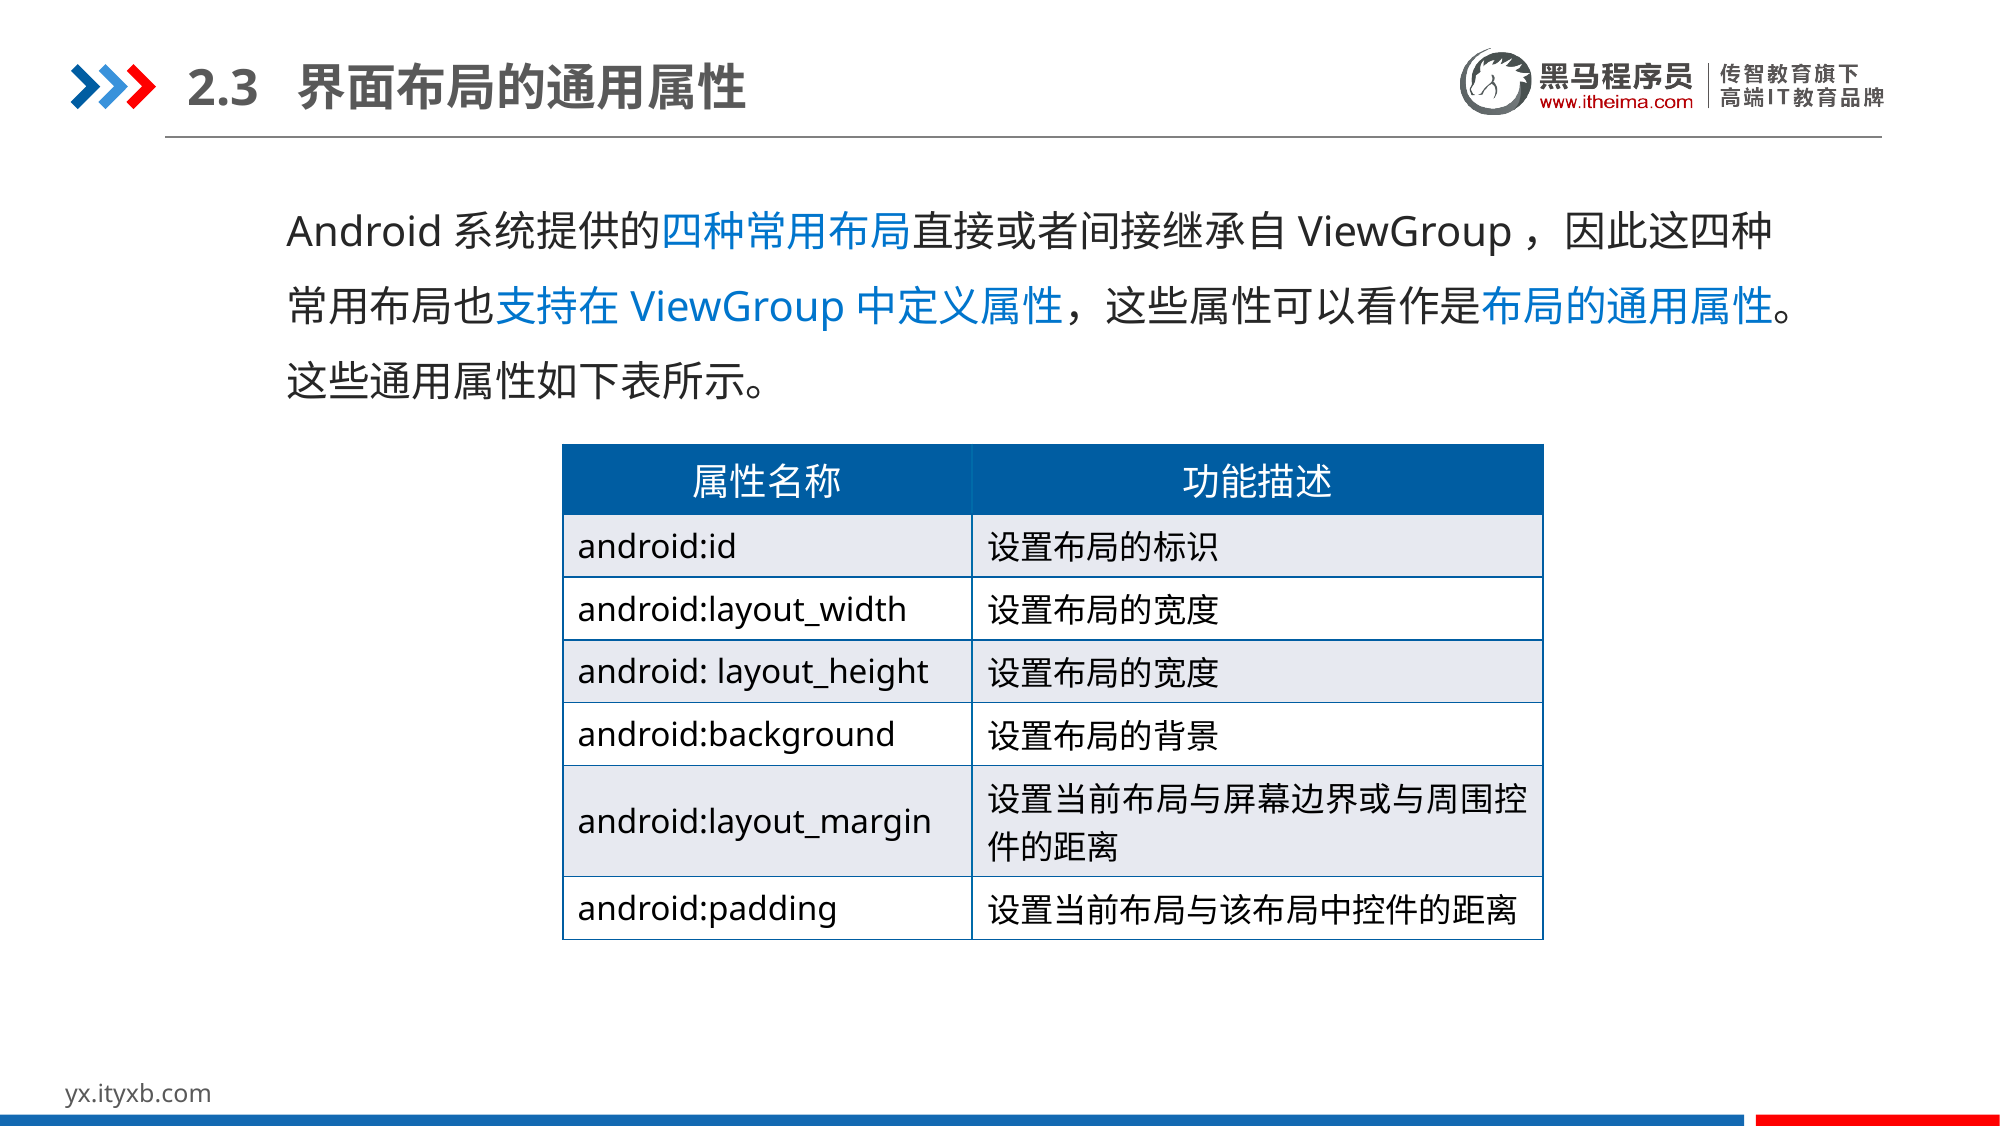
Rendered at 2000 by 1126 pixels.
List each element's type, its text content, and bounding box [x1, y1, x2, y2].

table_header 属性名称 [564, 445, 971, 513]
table_cell android: layout_height [564, 641, 971, 702]
table_cell android:padding [564, 877, 971, 939]
table_cell android:id [564, 515, 971, 576]
table_cell 设置布局的宽度 [973, 641, 1542, 702]
table_cell 设置布局的宽度 [973, 578, 1542, 639]
text_box Android系统提供的四种常用布局直接或者间接继承自ViewGroup，因此这四种常用布局也支持在ViewGroup中定义属性，这些属性可以看作是布局的通用属性。这些通用属性如下表所示。 [196, 172, 1802, 445]
table_header 功能描述 [973, 445, 1542, 513]
table_cell 设置当前布局与该布局中控件的距离 [973, 877, 1542, 939]
table_cell android:layout_margin [564, 766, 971, 876]
table_cell 设置当前布局与屏幕边界或与周围控件的距离 [973, 766, 1542, 876]
picture [1460, 48, 1887, 115]
table_cell 设置布局的背景 [973, 703, 1542, 765]
table_cell 设置布局的标识 [973, 515, 1542, 576]
table_cell android:layout_width [564, 578, 971, 639]
table_cell android:background [564, 703, 971, 765]
text_box 2.3 界面布局的通用属性 [187, 43, 827, 127]
